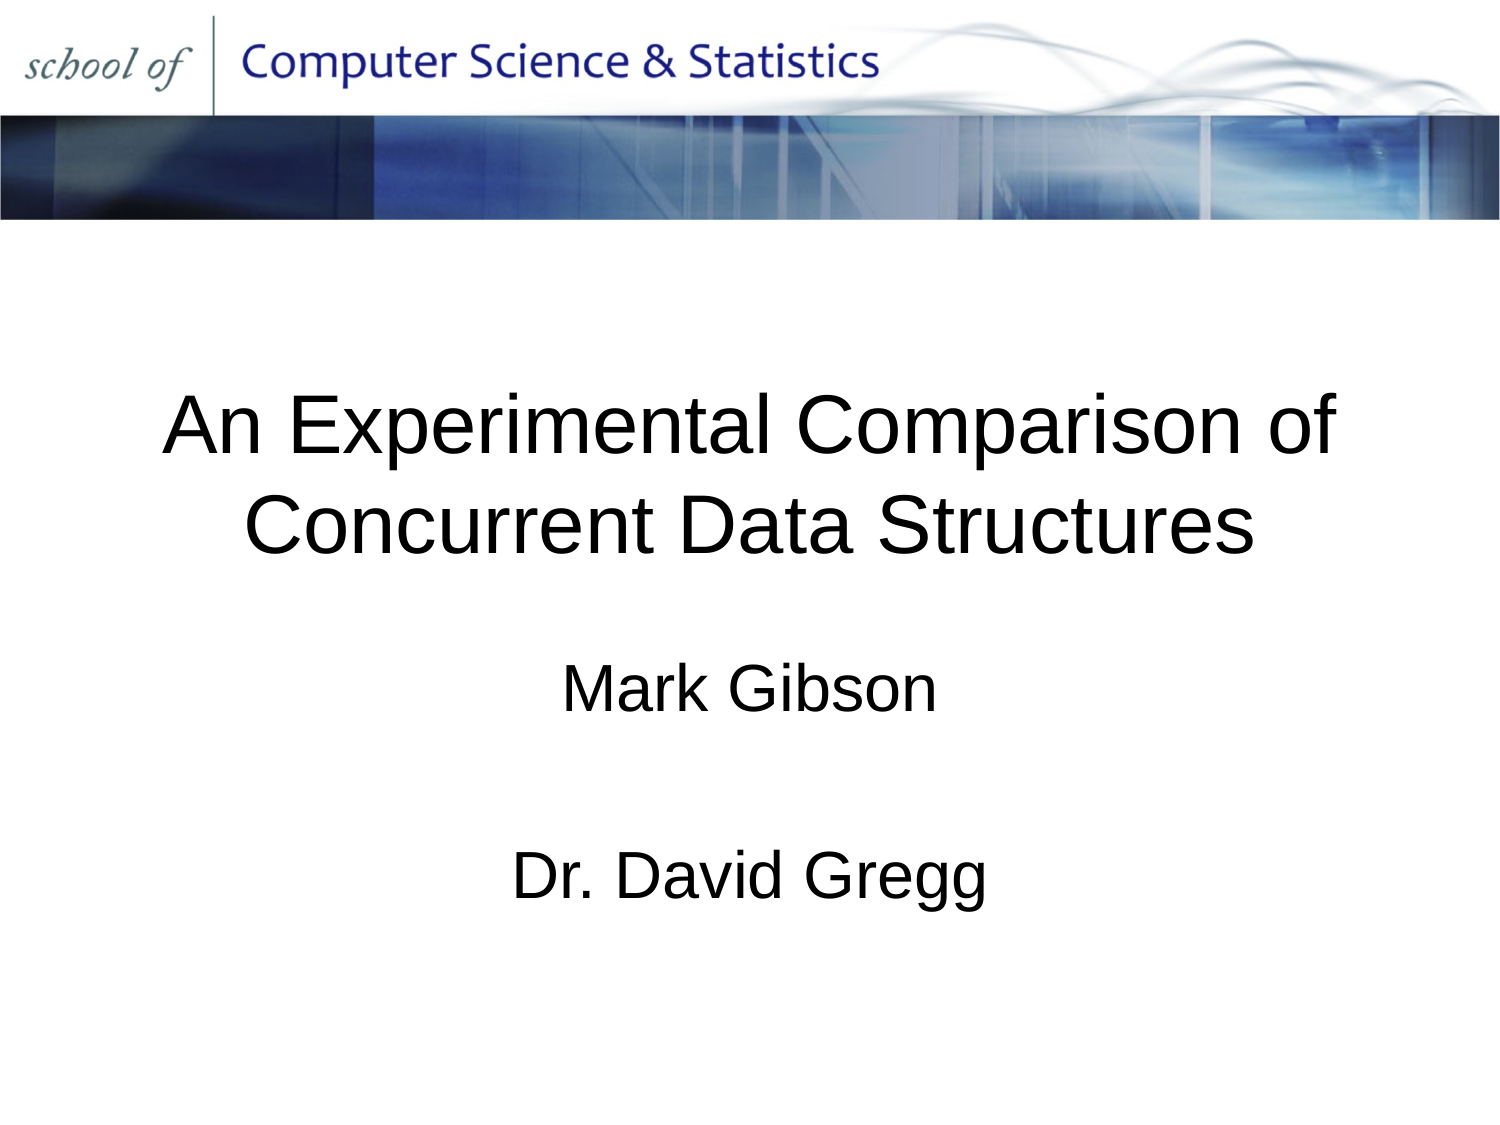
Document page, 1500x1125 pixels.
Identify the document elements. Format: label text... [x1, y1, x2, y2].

subtitle Mark Gibson Dr. David Gregg [224, 637, 1276, 926]
picture [0, 0, 1500, 220]
title An Experimental Comparison of Concurrent Data Structures [112, 349, 1388, 591]
